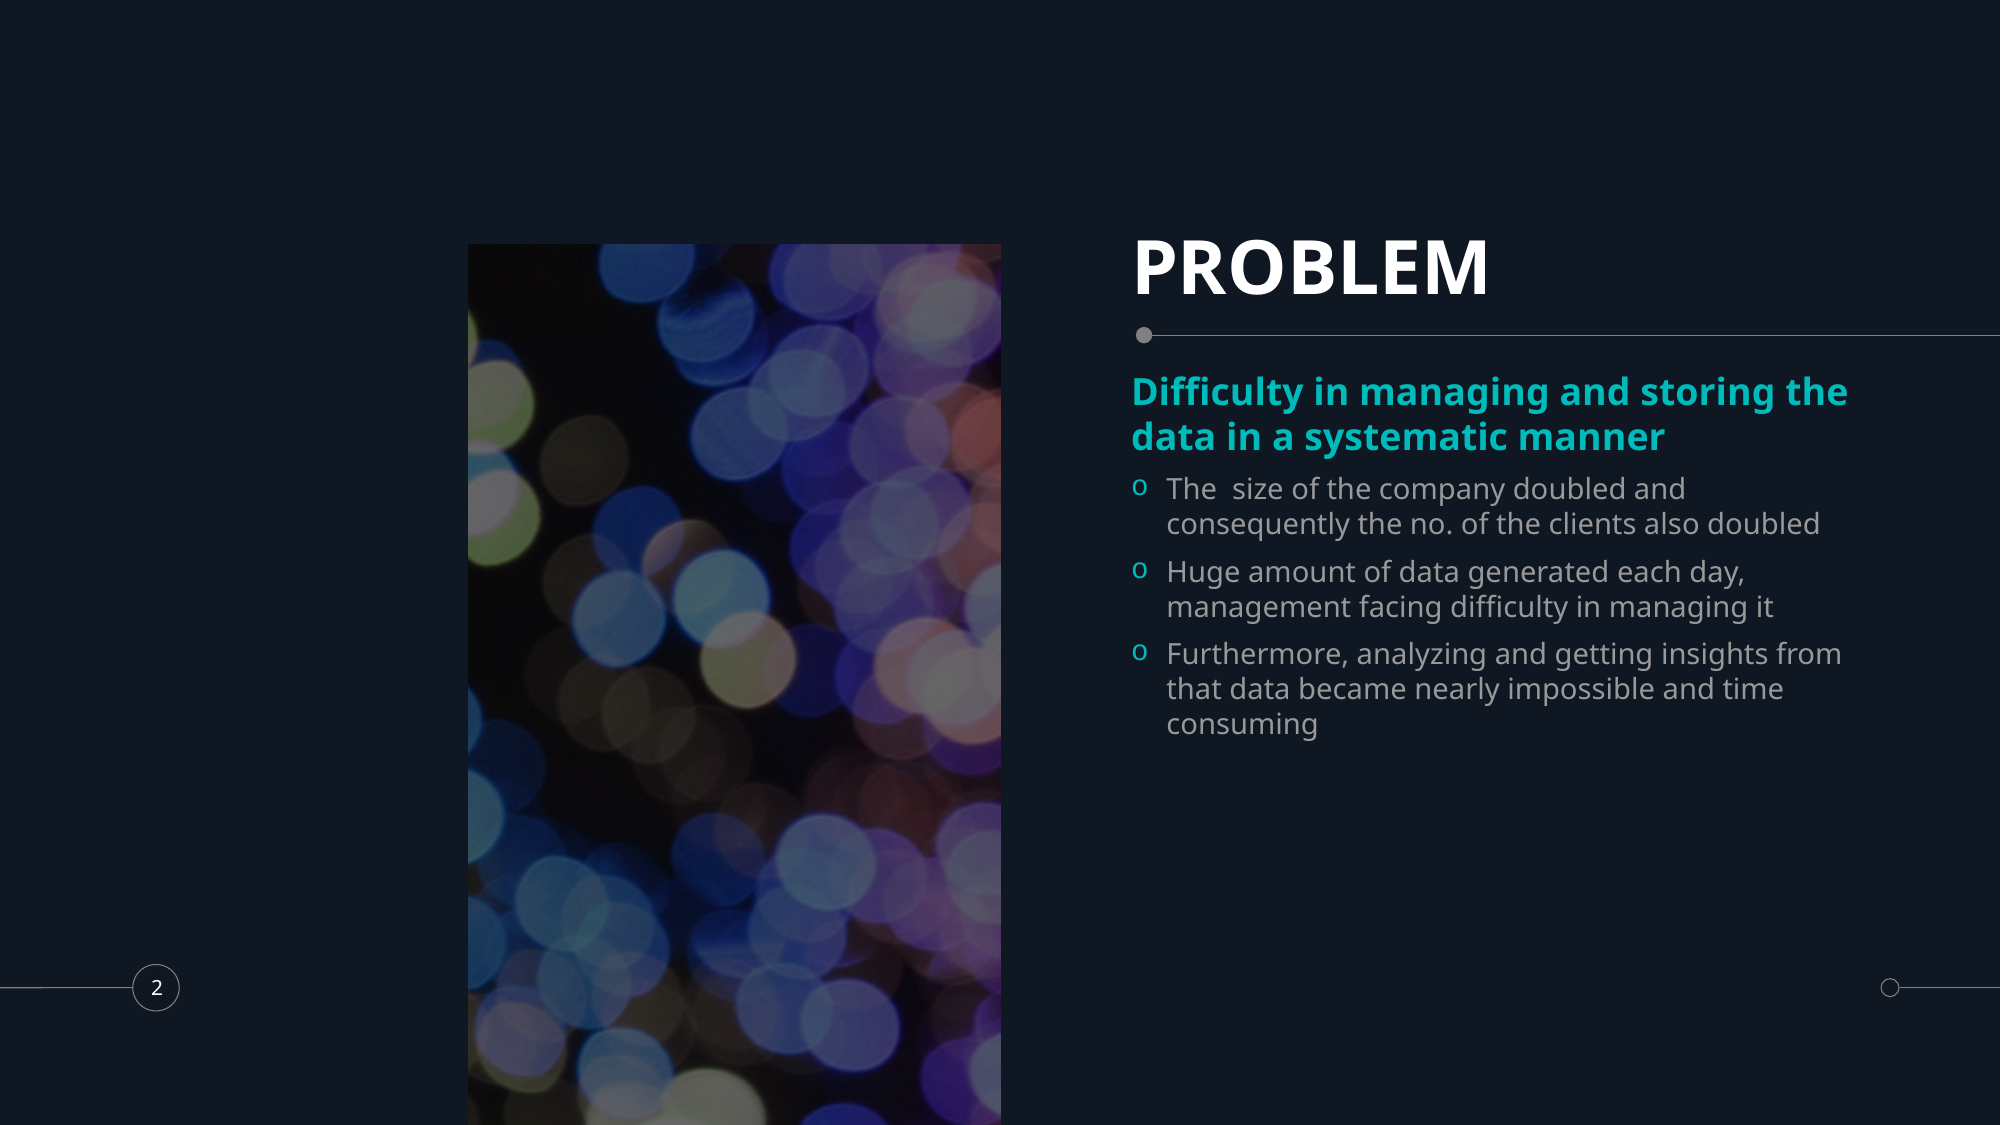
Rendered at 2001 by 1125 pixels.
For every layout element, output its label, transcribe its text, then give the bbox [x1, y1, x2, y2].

slide_number 2 [127, 964, 186, 1014]
list Difficulty in managing and storing the data in a systematic manner [1131, 368, 1865, 462]
picture [468, 244, 1001, 1125]
list The size of the company doubled and consequently the no. of the clients also doubled Huge amount of data generated each day, management facing difficulty in managing it Furthermore, analyzing and getting insights from that data became nearly impossible and time consuming [1131, 470, 1867, 870]
title PROBLEM [1131, 178, 1869, 311]
